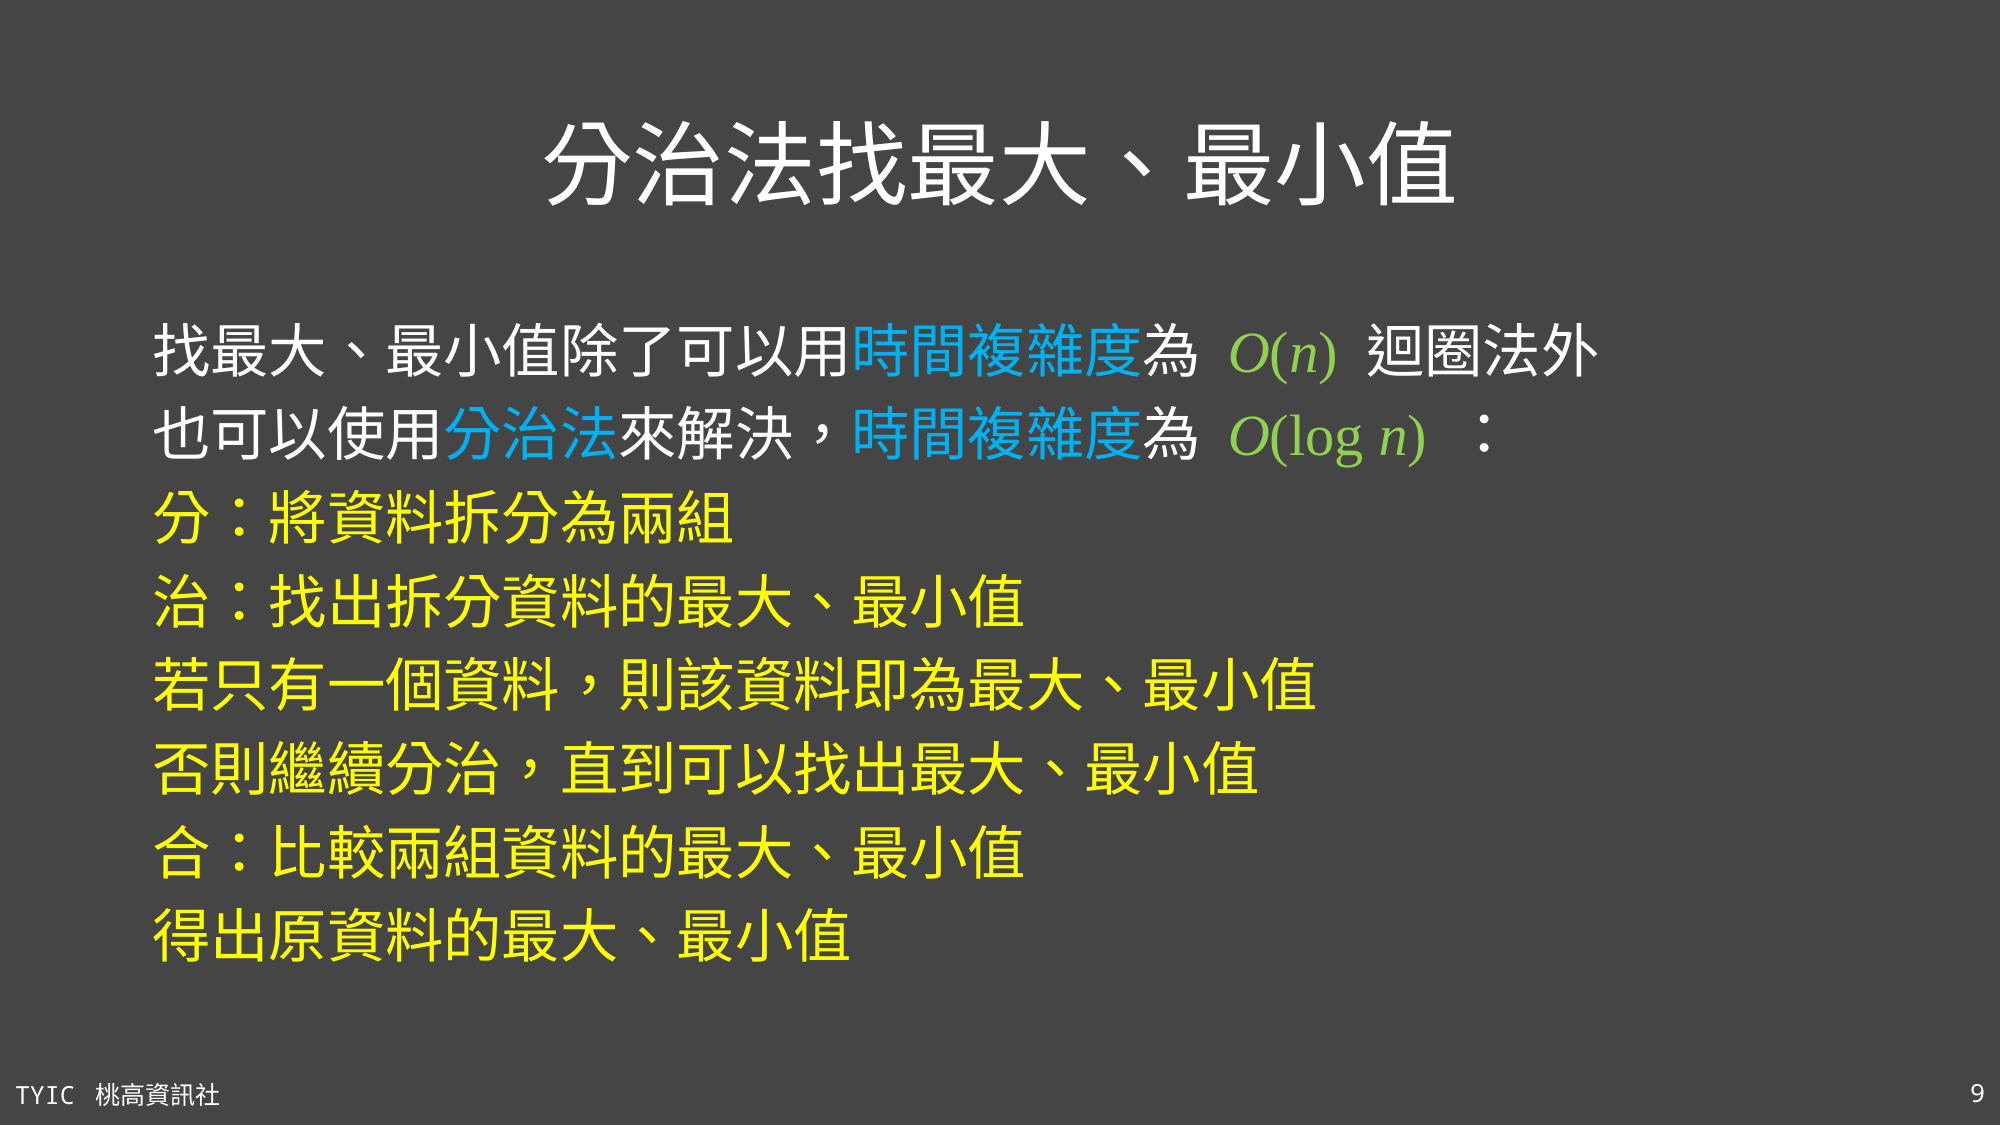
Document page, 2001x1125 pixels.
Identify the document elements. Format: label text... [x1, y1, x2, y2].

list 找最大、最小值除了可以用時間複雜度為 O(n) 迴圈法外 也可以使用分治法來解決，時間複雜度為 O(log n) ： 分：將資料拆分為兩組 治：找出拆分資料的最大、最小值 若只有一個資料，則該資料即為最大、最小值 否則繼續分治，直到可以找出最大、最小值 合：比較兩組資料的最大、最小值 得出原資料的最大、最小值 [137, 314, 1863, 999]
title 分治法找最大、最小值 [137, 59, 1863, 278]
